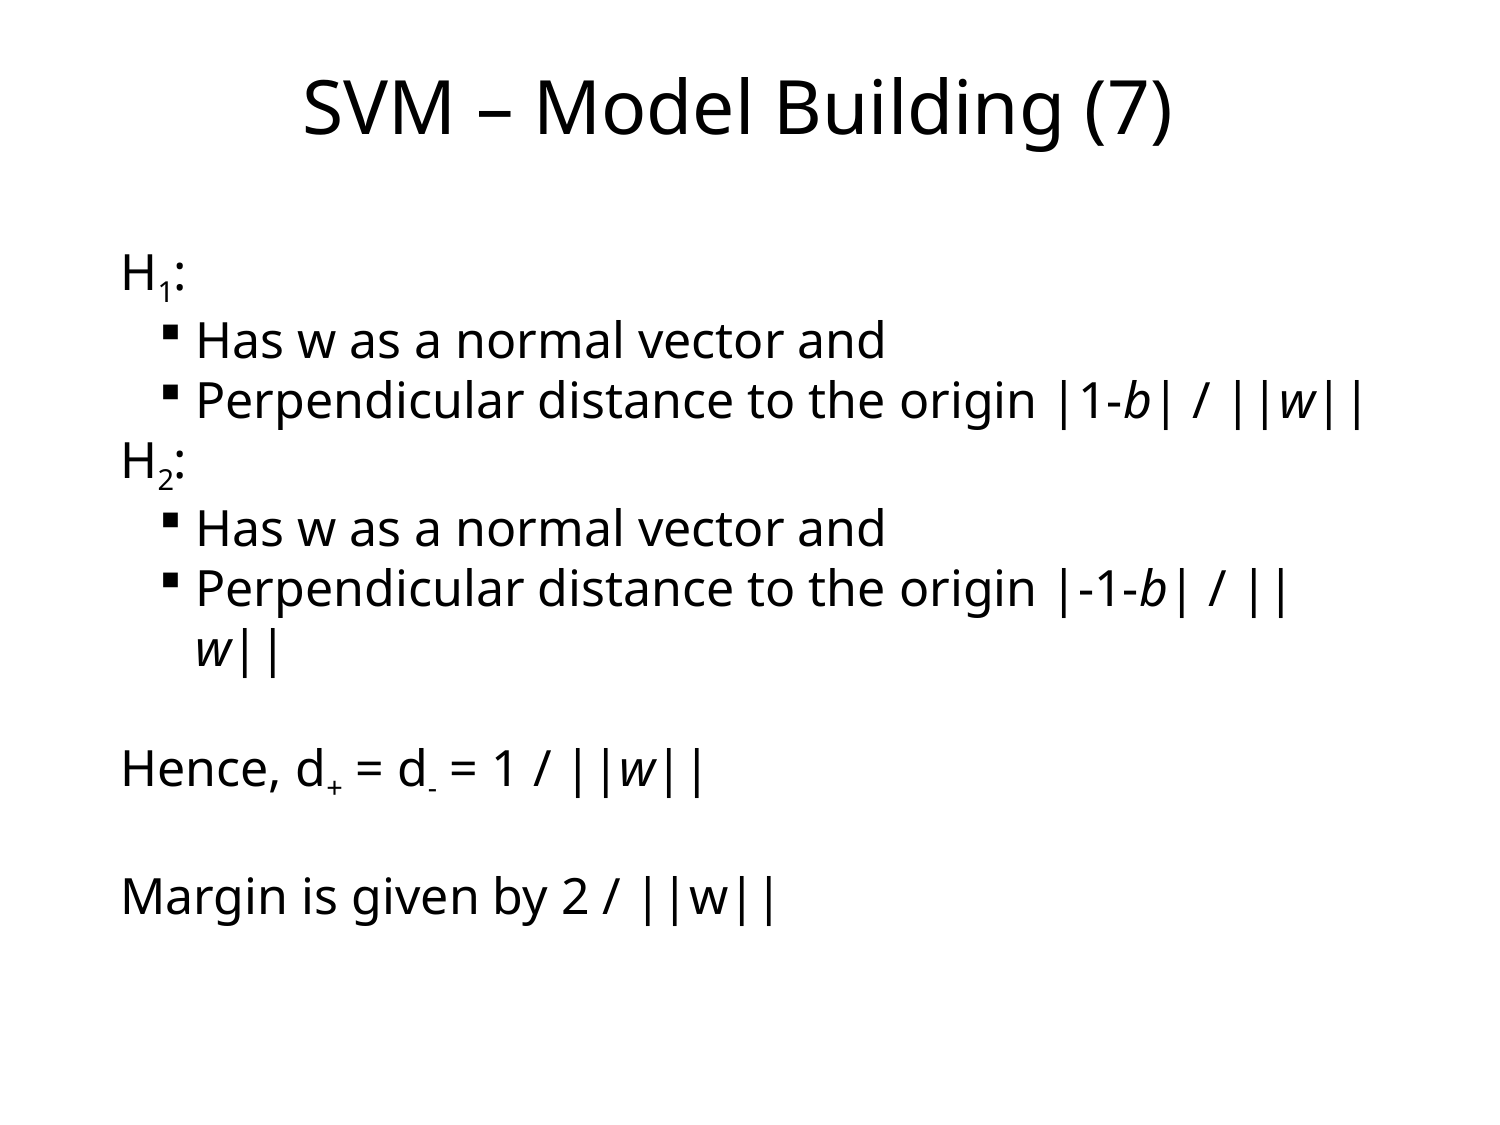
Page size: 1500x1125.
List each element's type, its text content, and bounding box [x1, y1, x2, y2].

title SVM – Model Building (7) [31, 30, 1445, 179]
text_box H1: Has w as a normal vector and Perpendicular distance to the origin |1-b| / ||w|| H2: Has w as a normal vector and Perpendicular distance to the origin |-1-b| / ||w|| Hence, d+ = d- = 1 / ||w|| Margin is given by 2 / ||w|| [105, 232, 1400, 993]
